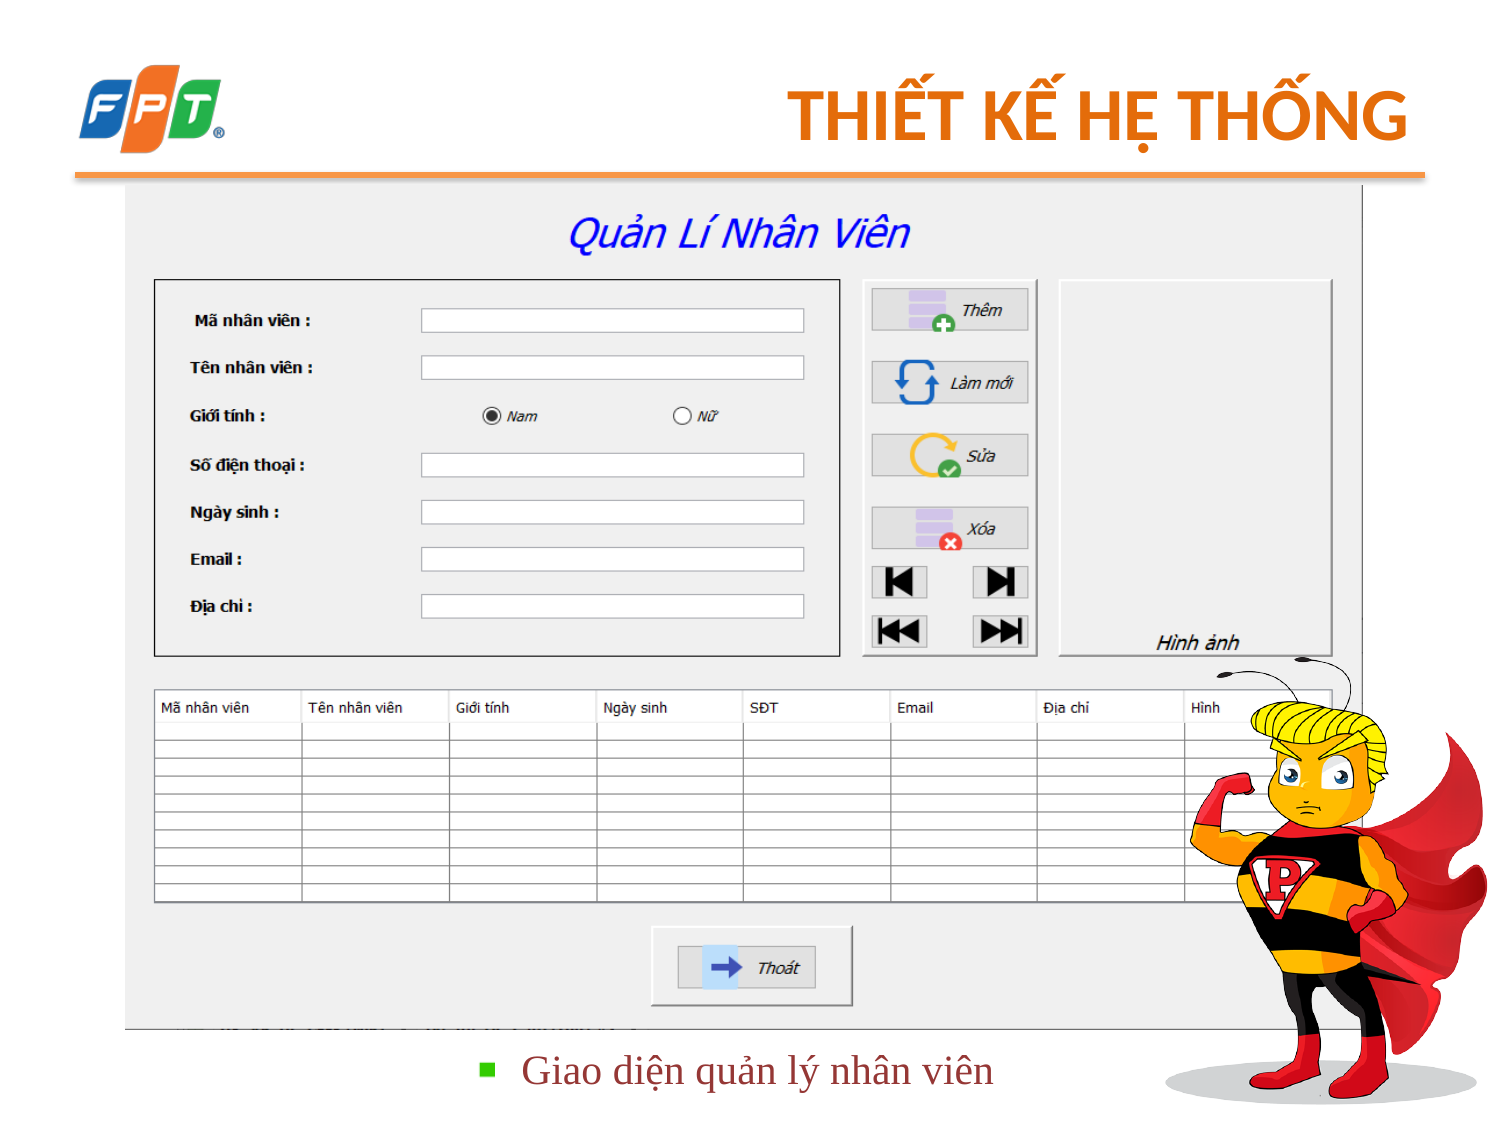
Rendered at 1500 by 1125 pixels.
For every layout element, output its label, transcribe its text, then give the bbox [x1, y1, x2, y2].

title Thiết kế hệ thống [262, 24, 1426, 163]
picture [465, 1053, 495, 1083]
picture [124, 185, 1500, 1125]
list Giao diện quản lý nhân viên [449, 1037, 1144, 1110]
picture [50, 62, 250, 157]
